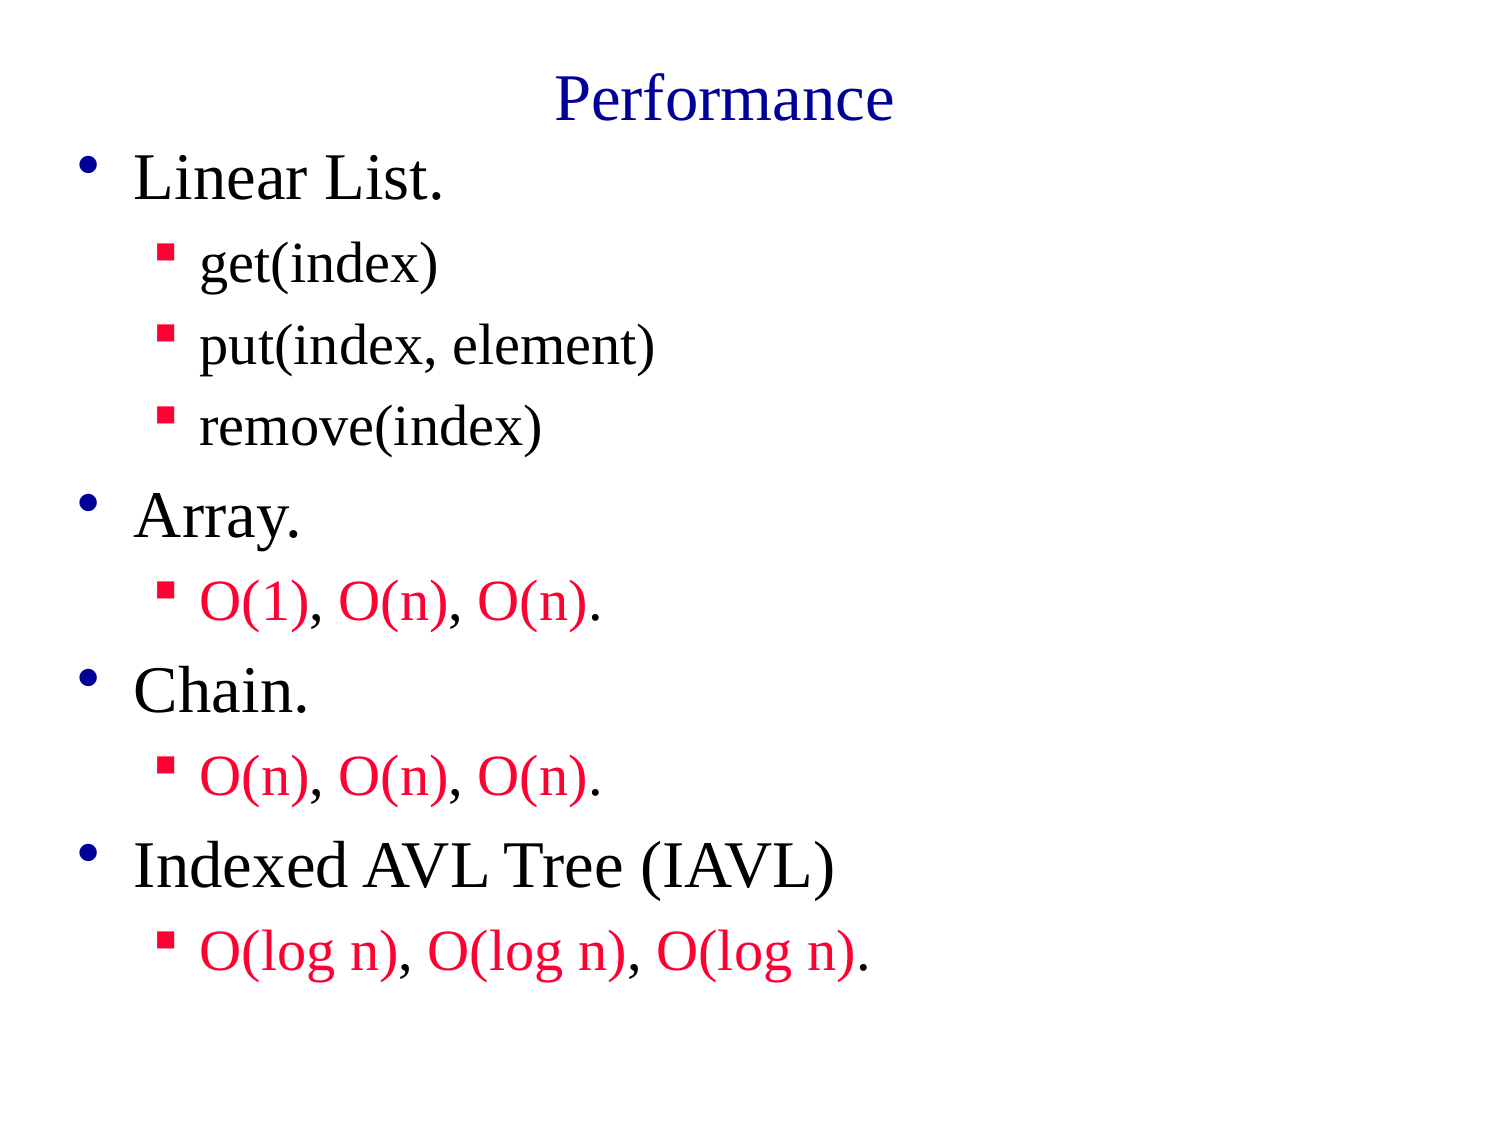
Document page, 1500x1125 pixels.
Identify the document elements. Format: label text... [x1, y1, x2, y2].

title Performance [87, 37, 1363, 125]
subtitle Linear List. get(index) put(index, element) remove(index) Array. O(1), O(n), O(n). Chain. O(n), O(n), O(n). Indexed AVL Tree (IAVL) O(log n), O(log n), O(log n). [62, 125, 1500, 1013]
